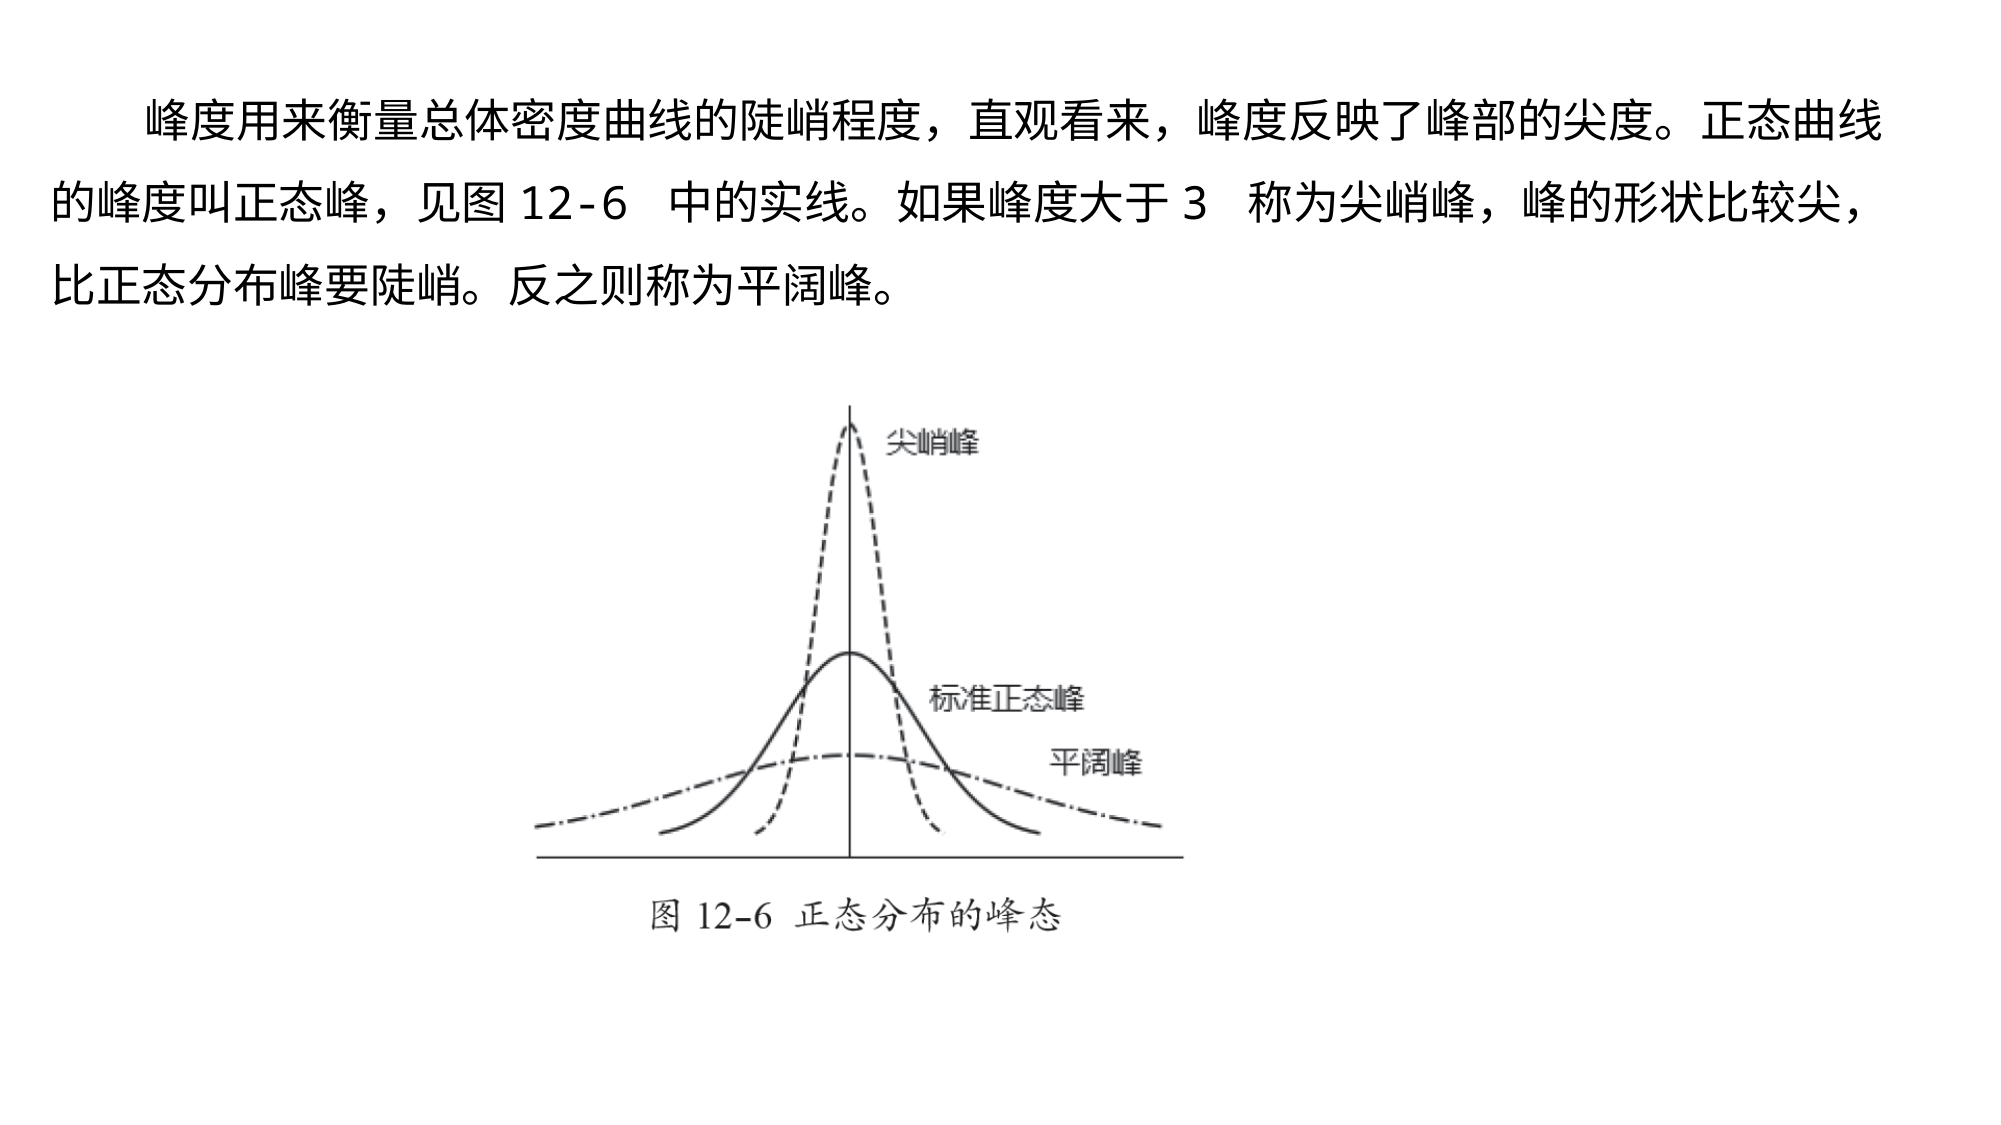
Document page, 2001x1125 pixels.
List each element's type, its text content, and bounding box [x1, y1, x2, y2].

picture [438, 363, 1307, 941]
text_box 峰度用来衡量总体密度曲线的陡峭程度，直观看来，峰度反映了峰部的尖度。正态曲线的峰度叫正态峰，见图12-6 中的实线。如果峰度大于3 称为尖峭峰，峰的形状比较尖，比正态分布峰要陡峭。反之则称为平阔峰。 [35, 56, 1931, 320]
